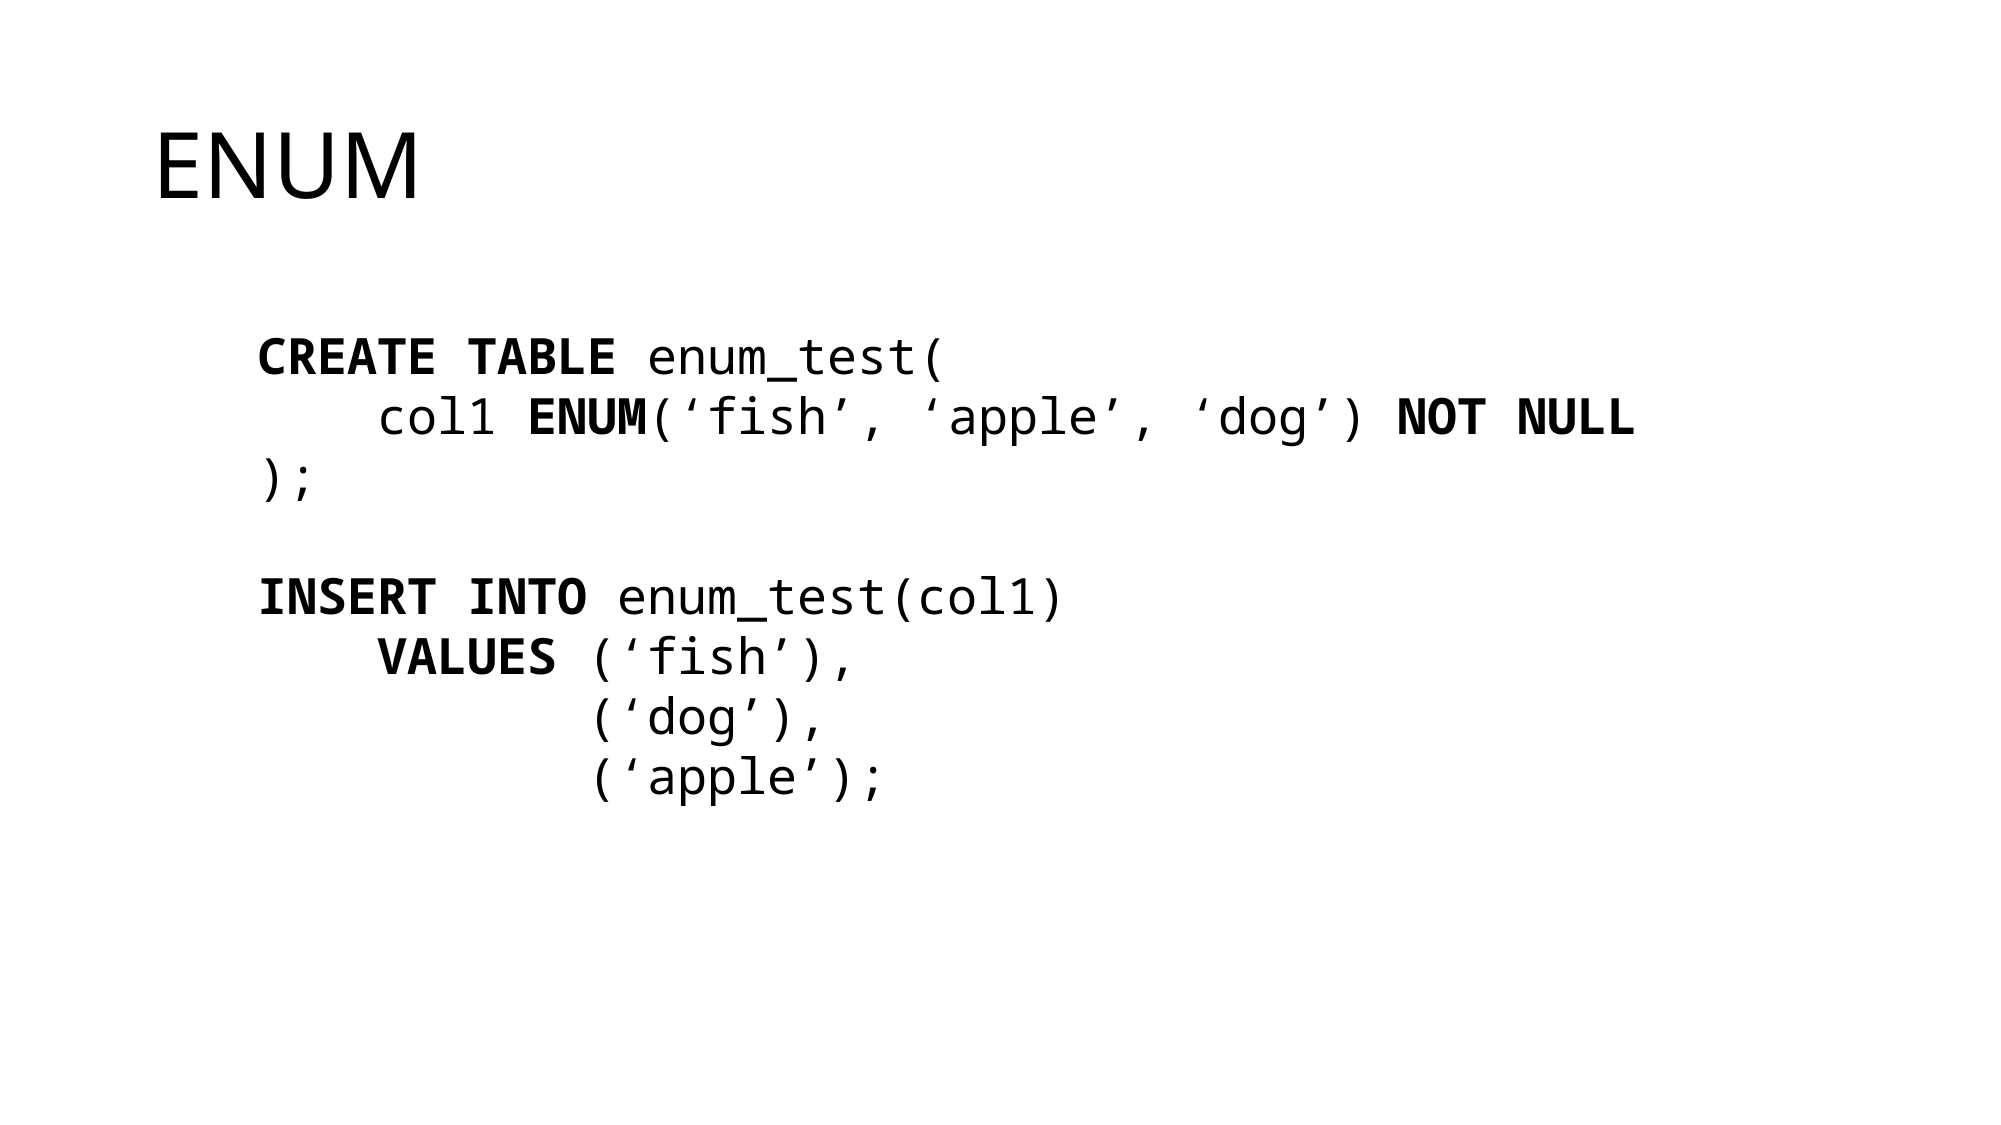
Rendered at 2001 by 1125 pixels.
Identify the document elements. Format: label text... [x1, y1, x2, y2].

title ENUM [137, 59, 1863, 278]
text_box CREATE TABLE enum_test( col1 ENUM(‘fish’, ‘apple’, ‘dog’) NOT NULL ); INSERT INTO enum_test(col1) VALUES (‘fish’), (‘dog’), (‘apple’); [33, 317, 2000, 813]
